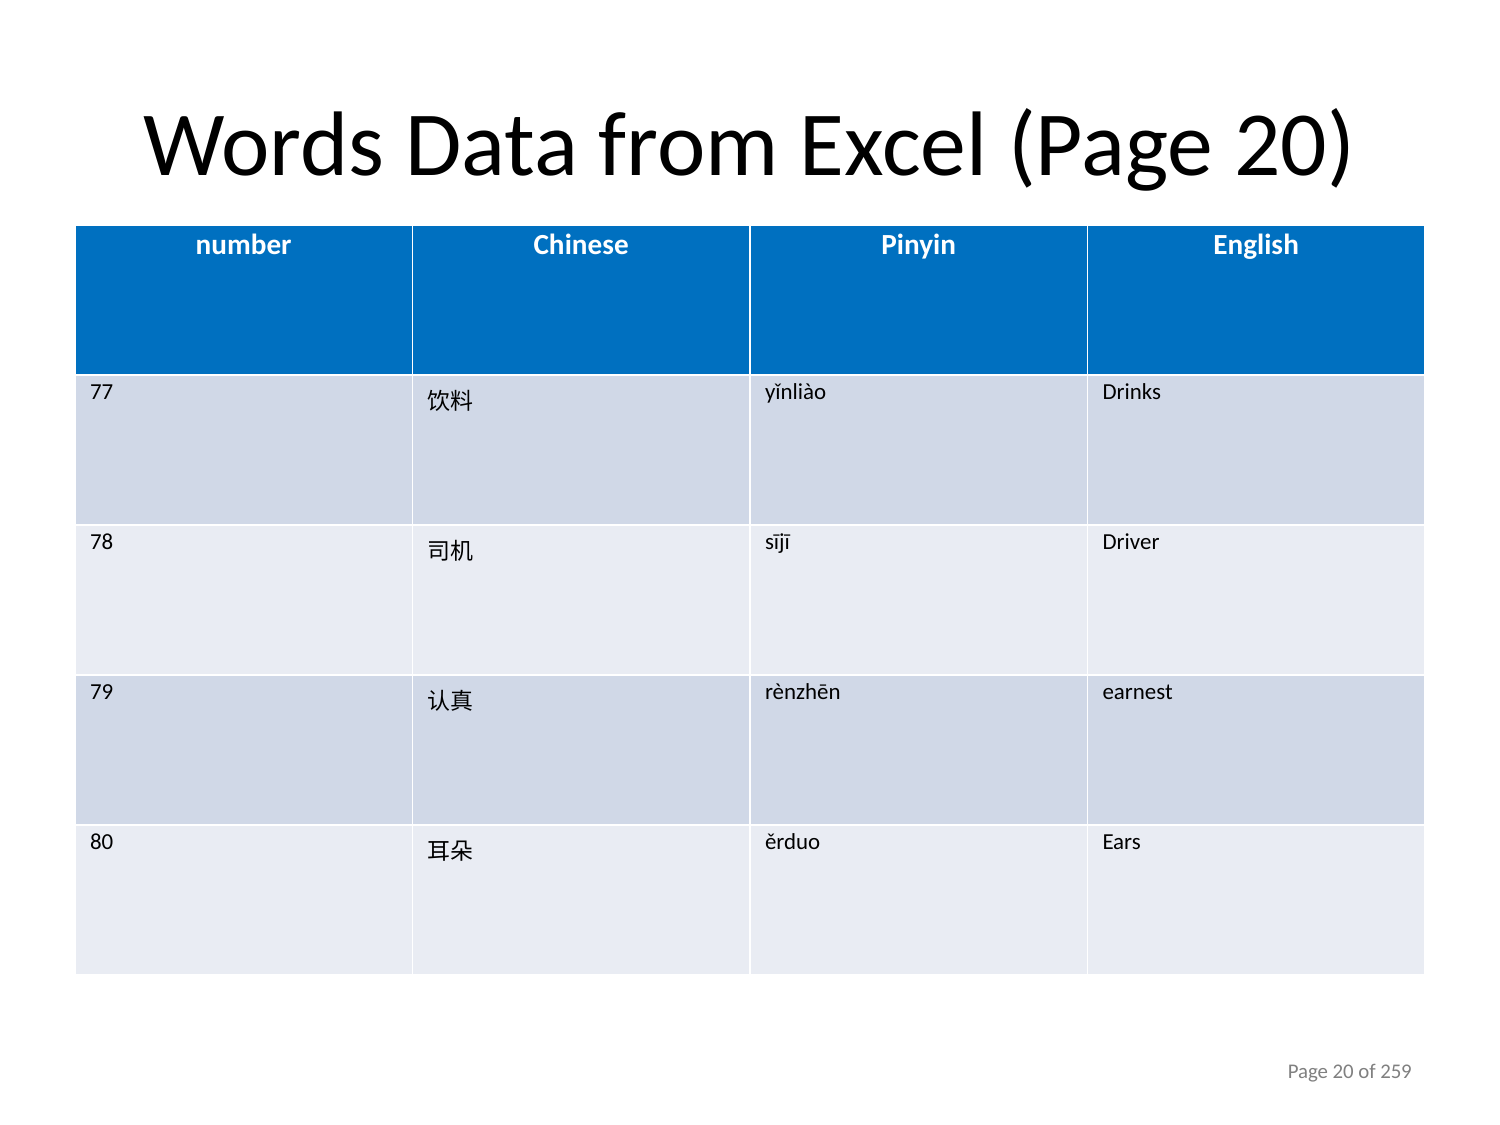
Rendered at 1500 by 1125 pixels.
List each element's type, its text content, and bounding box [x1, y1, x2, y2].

table_cell 耳朵 [413, 826, 749, 974]
table_header Chinese [413, 226, 749, 374]
table_header Pinyin [751, 226, 1087, 374]
table_cell ěrduo [751, 826, 1087, 974]
table_cell 饮料 [413, 376, 749, 524]
title Words Data from Excel (Page 20) [75, 45, 1425, 224]
table_cell rènzhēn [751, 676, 1087, 824]
table_cell 司机 [413, 526, 749, 674]
table_cell 79 [76, 676, 412, 824]
table_cell Drinks [1088, 376, 1424, 524]
table_header English [1088, 226, 1424, 374]
table_cell sījī [751, 526, 1087, 674]
table_header number [76, 226, 412, 374]
table_cell 认真 [413, 676, 749, 824]
table_cell earnest [1088, 676, 1424, 824]
table_cell yǐnliào [751, 376, 1087, 524]
table_cell 78 [76, 526, 412, 674]
text_box Page 20 of 259 [1273, 1050, 1427, 1090]
table_cell 80 [76, 826, 412, 974]
table_cell 77 [76, 376, 412, 524]
table_cell Ears [1088, 826, 1424, 974]
table_cell Driver [1088, 526, 1424, 674]
